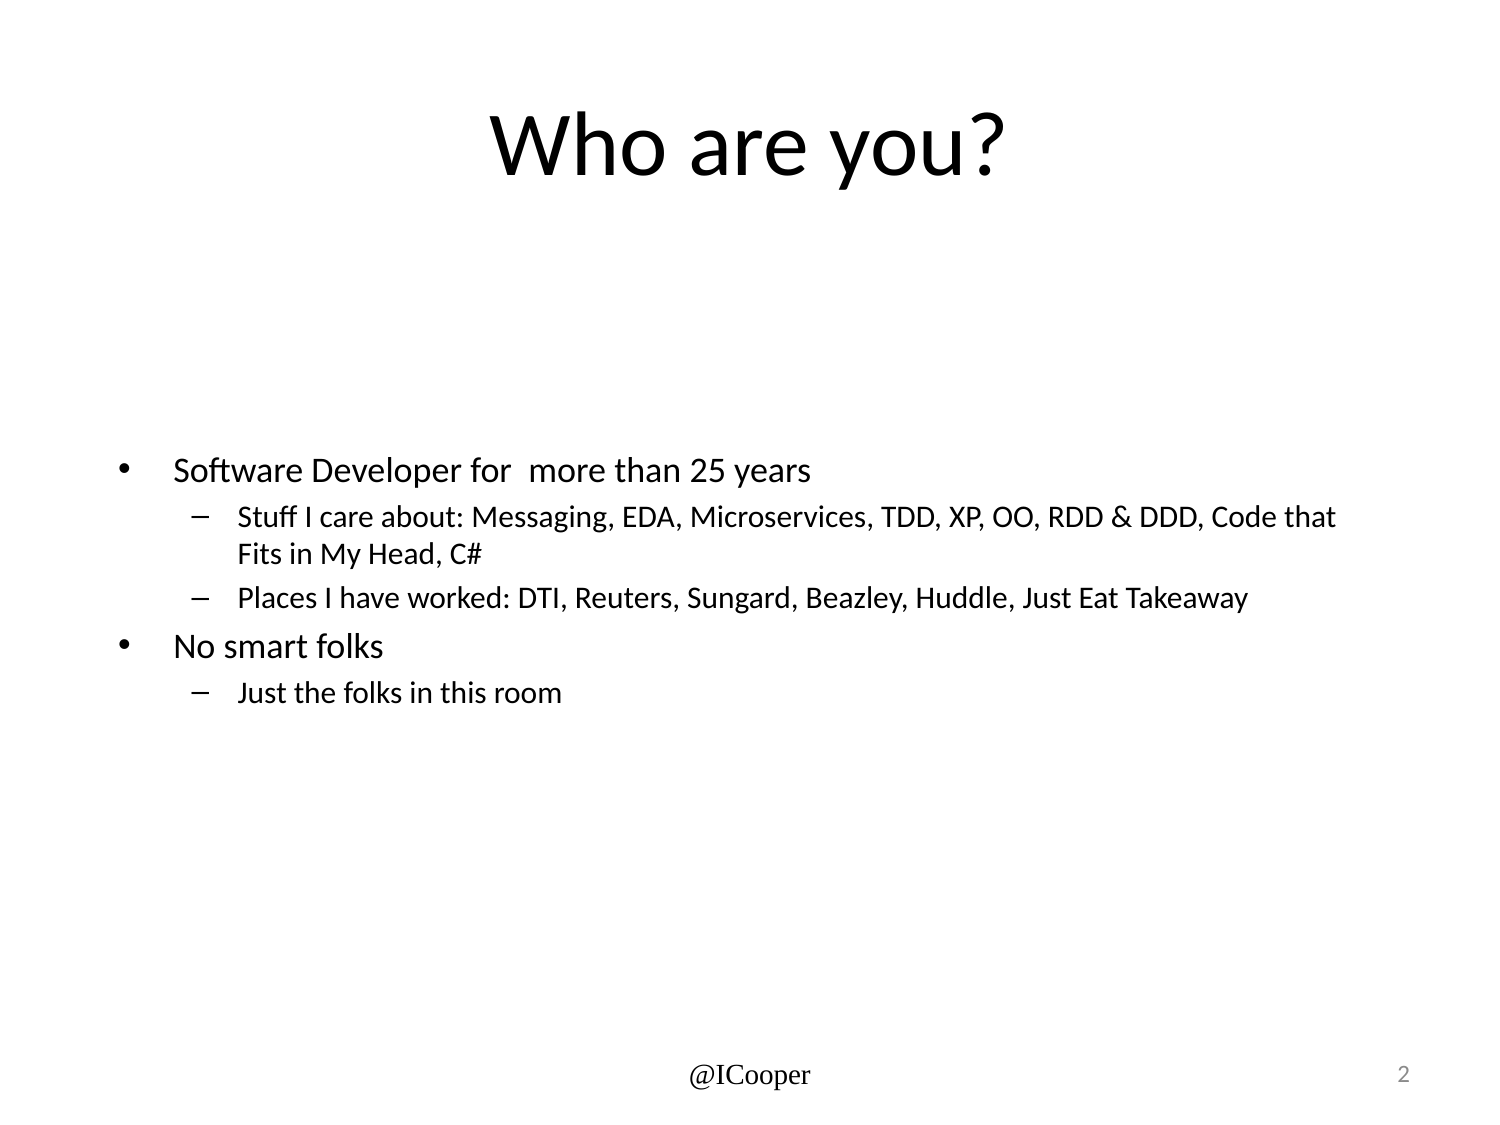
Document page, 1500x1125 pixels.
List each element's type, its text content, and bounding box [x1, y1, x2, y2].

footer @ICooper [512, 1042, 988, 1103]
title Who are you? [75, 45, 1425, 233]
slide_number 2 [1074, 1042, 1425, 1103]
list Software Developer for more than 25 years Stuff I care about: Messaging, EDA, Microservices, TDD, XP, OO, RDD & DDD, Code that Fits in My Head, C# Places I have worked: DTI, Reuters, Sungard, Beazley, Huddle, Just Eat Takeaway No smart folks Just the folks in this room [103, 438, 1397, 725]
